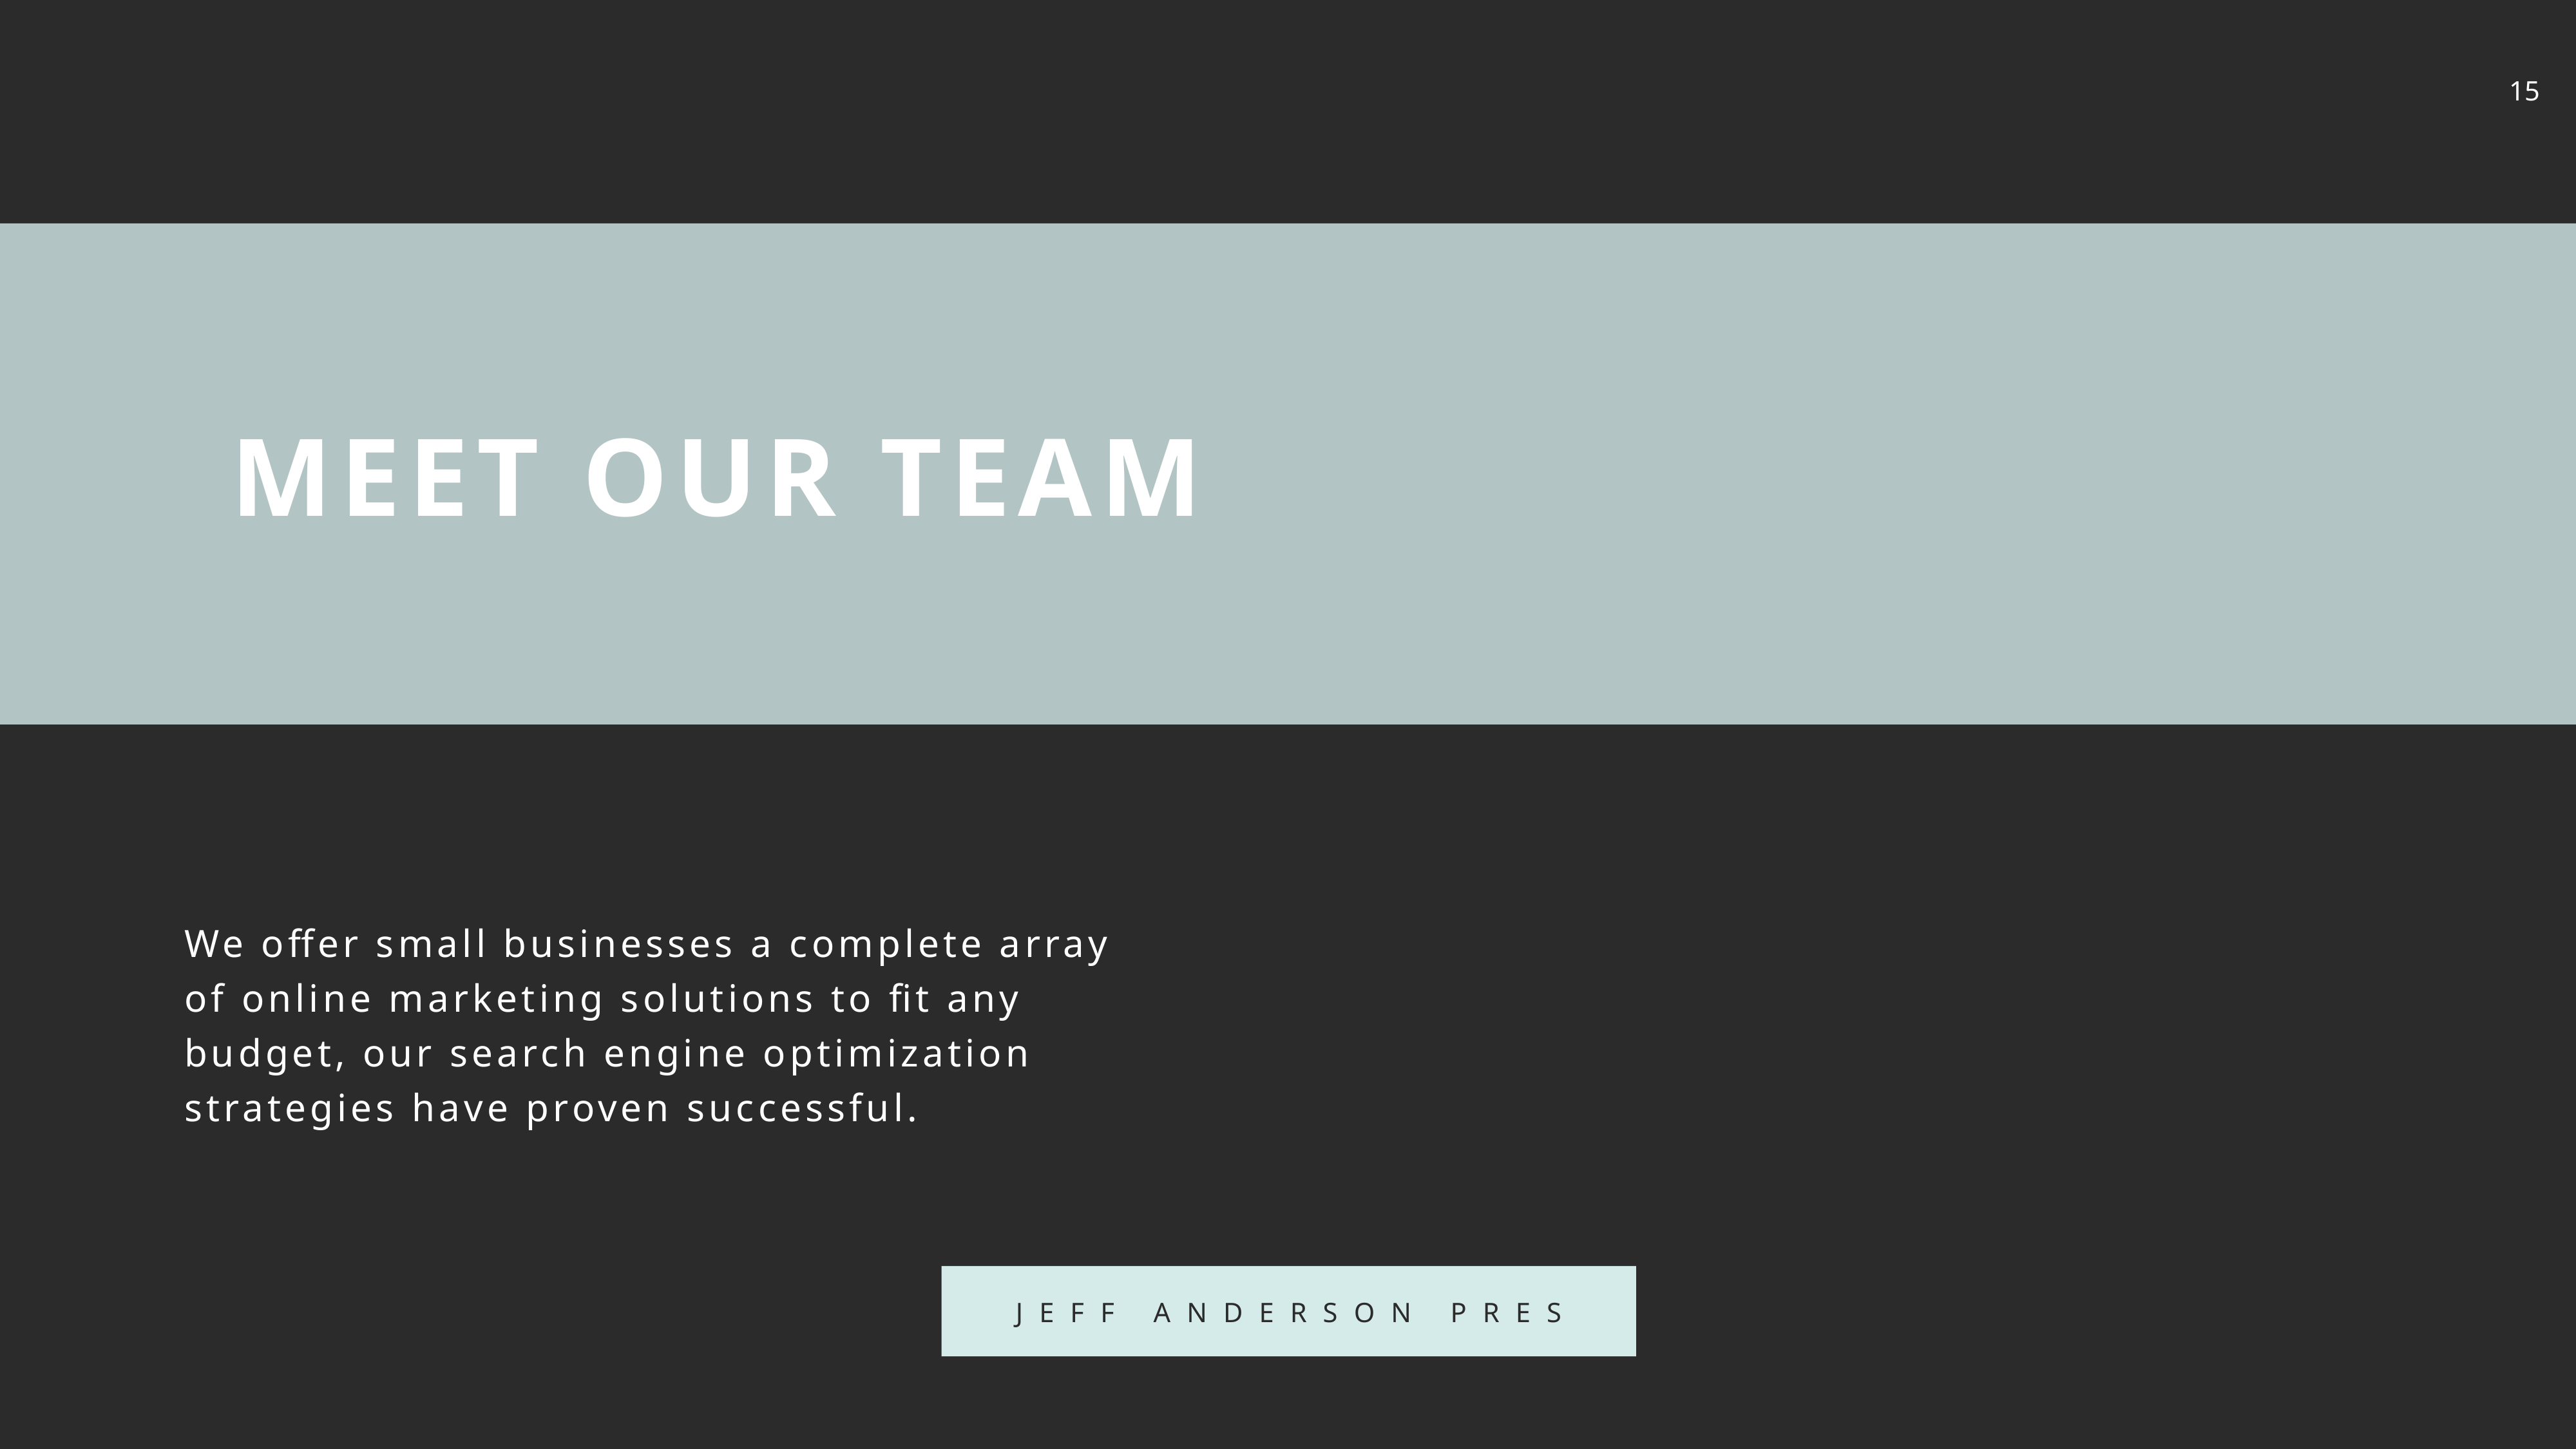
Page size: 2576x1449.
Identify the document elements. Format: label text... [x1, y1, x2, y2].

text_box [941, 1265, 1636, 1357]
text_box We offer small businesses a complete array of online marketing solutions to fit any budget, our search engine optimization strategies have proven successful. [175, 905, 1143, 1134]
text_box MEET OUR TEAM [222, 404, 1213, 543]
picture [1288, 0, 2576, 1449]
text_box [0, 223, 1288, 725]
